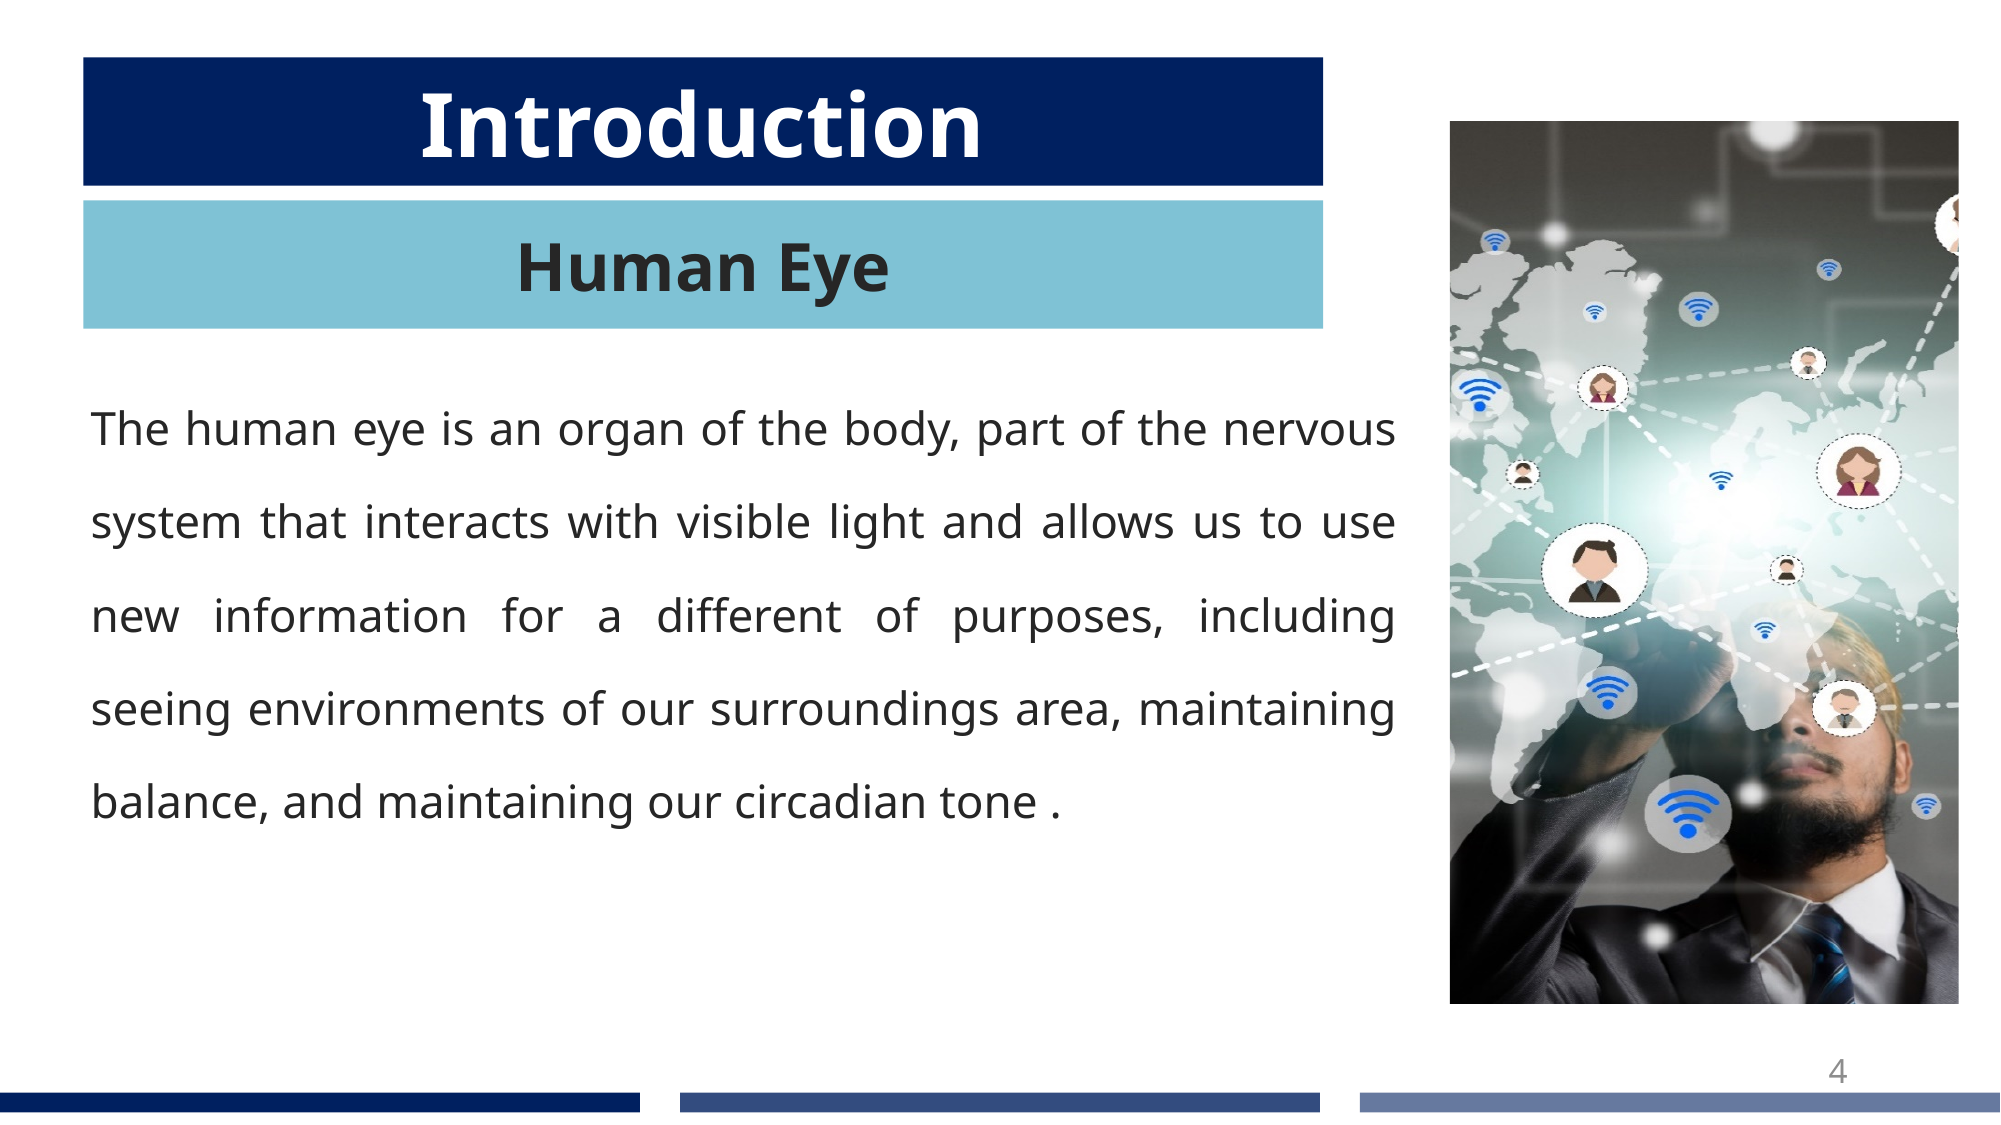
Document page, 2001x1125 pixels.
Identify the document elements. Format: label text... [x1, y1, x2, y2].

title Introduction [83, 57, 1324, 186]
picture [1449, 121, 1959, 1004]
list Human Eye [83, 200, 1324, 329]
text_box The human eye is an organ of the body, part of the nervous system that interacts with visible light and allows us to use new information for a different of purposes, including seeing environments of our surroundings area, maintaining balance, and maintaining our circadian tone . [75, 353, 1413, 1048]
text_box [0, 1092, 2000, 1113]
slide_number 4 [1412, 1042, 1863, 1089]
